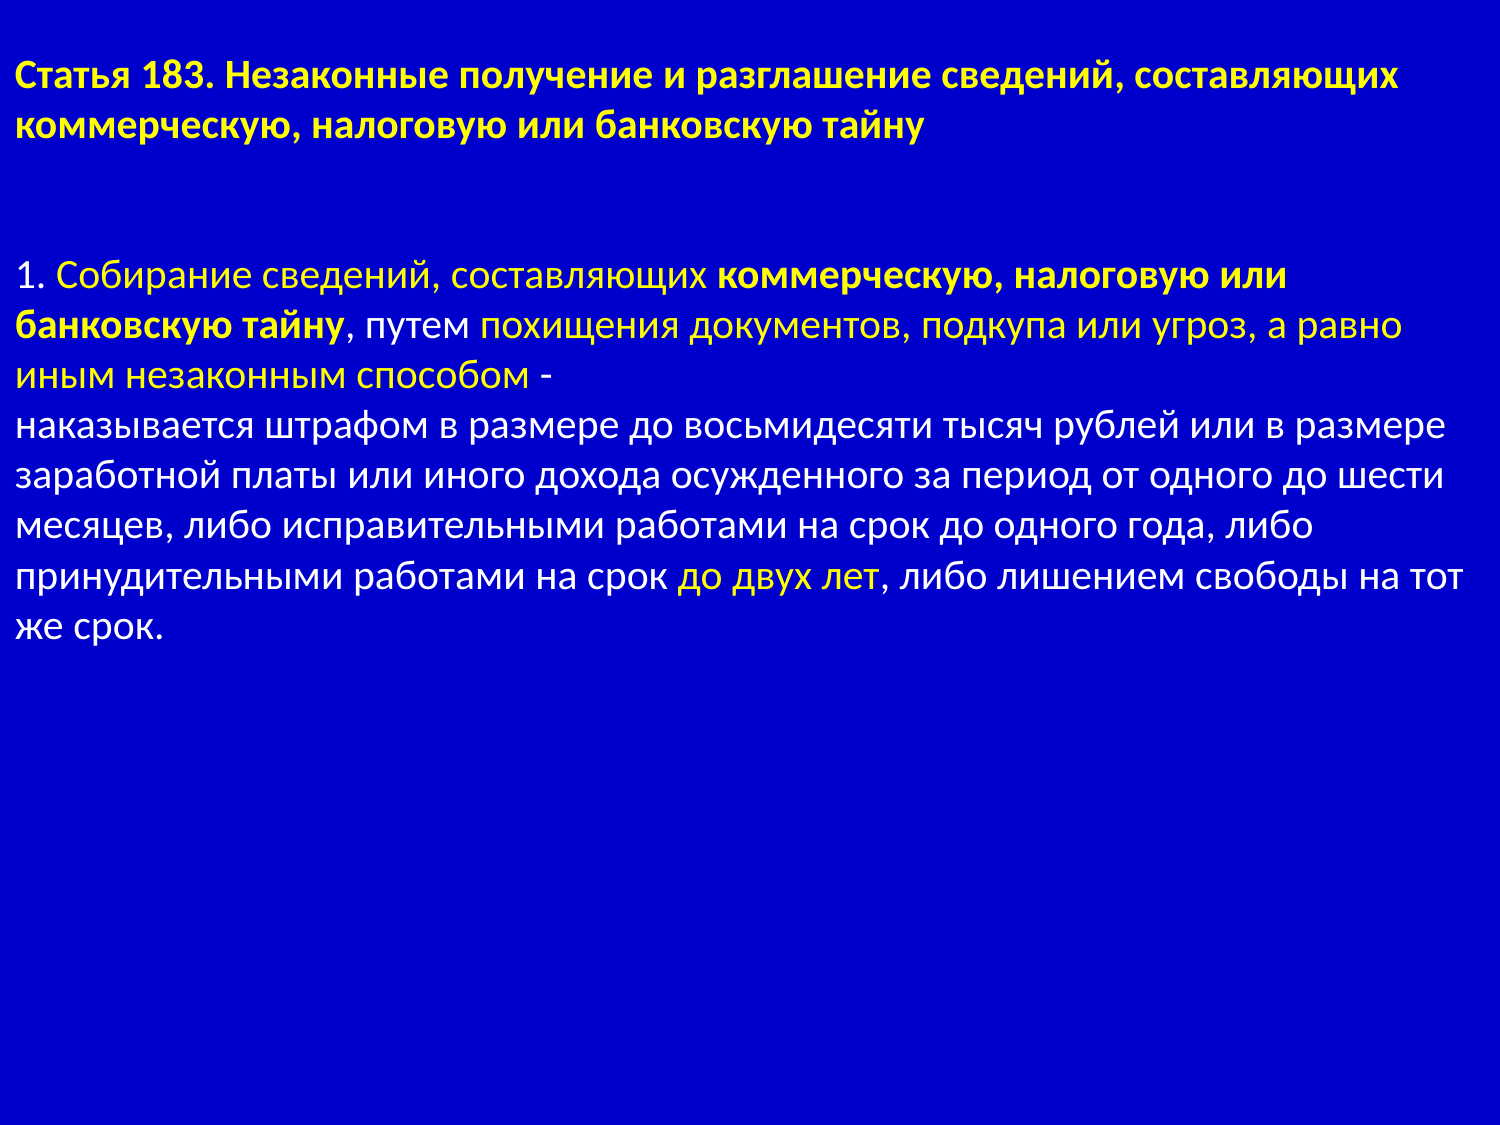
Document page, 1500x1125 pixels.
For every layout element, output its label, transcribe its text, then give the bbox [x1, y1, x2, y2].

text_box Статья 183. Незаконные получение и разглашение сведений, составляющих коммерческую, налоговую или банковскую тайну 1. Собирание сведений, составляющих коммерческую, налоговую или банковскую тайну, путем похищения документов, подкупа или угроз, а равно иным незаконным способом - наказывается штрафом в размере до восьмидесяти тысяч рублей или в размере заработной платы или иного дохода осужденного за период от одного до шести месяцев, либо исправительными работами на срок до одного года, либо принудительными работами на срок до двух лет, либо лишением свободы на тот же срок. [0, 39, 1500, 655]
